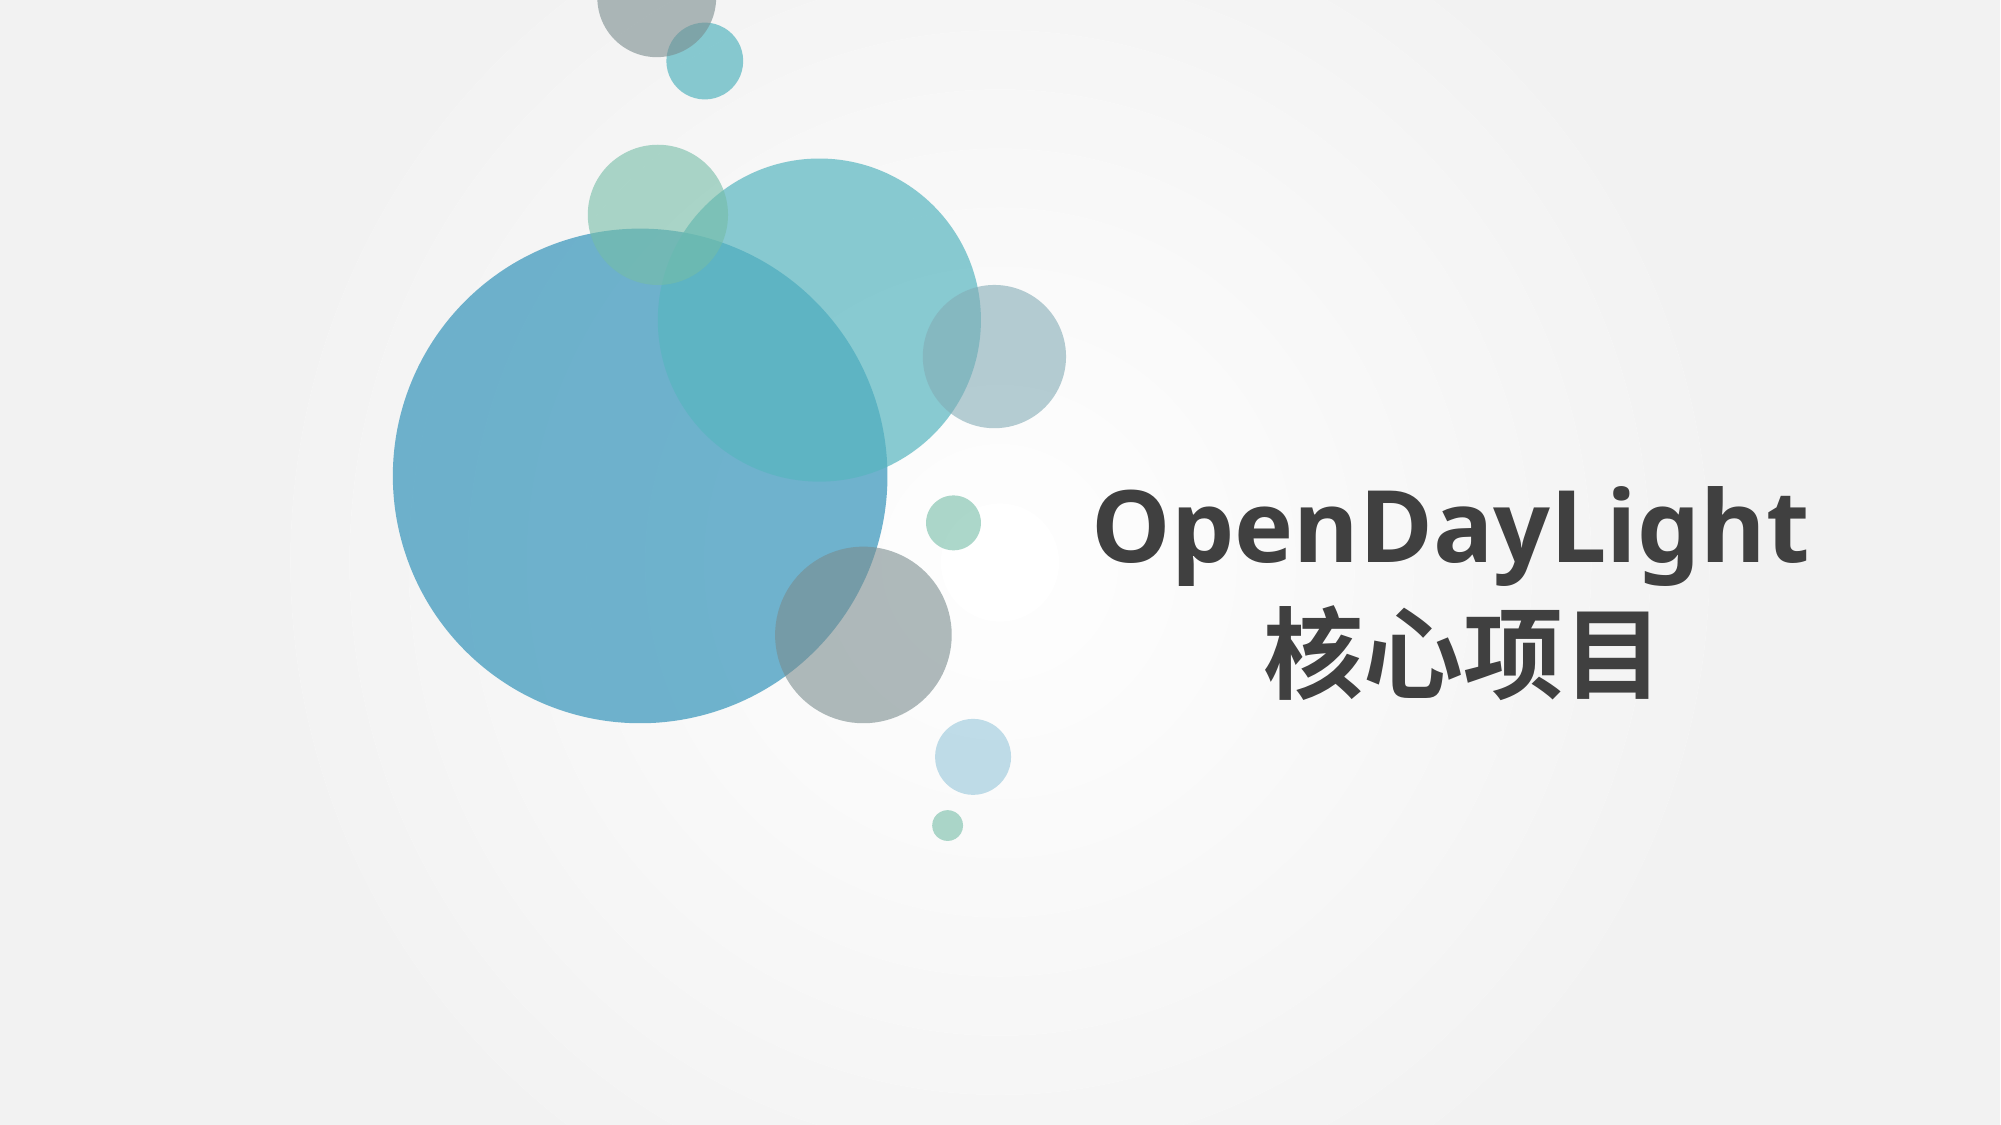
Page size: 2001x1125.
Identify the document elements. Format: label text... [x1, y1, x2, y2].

list OpenDayLight 核心项目 [982, 469, 1946, 760]
